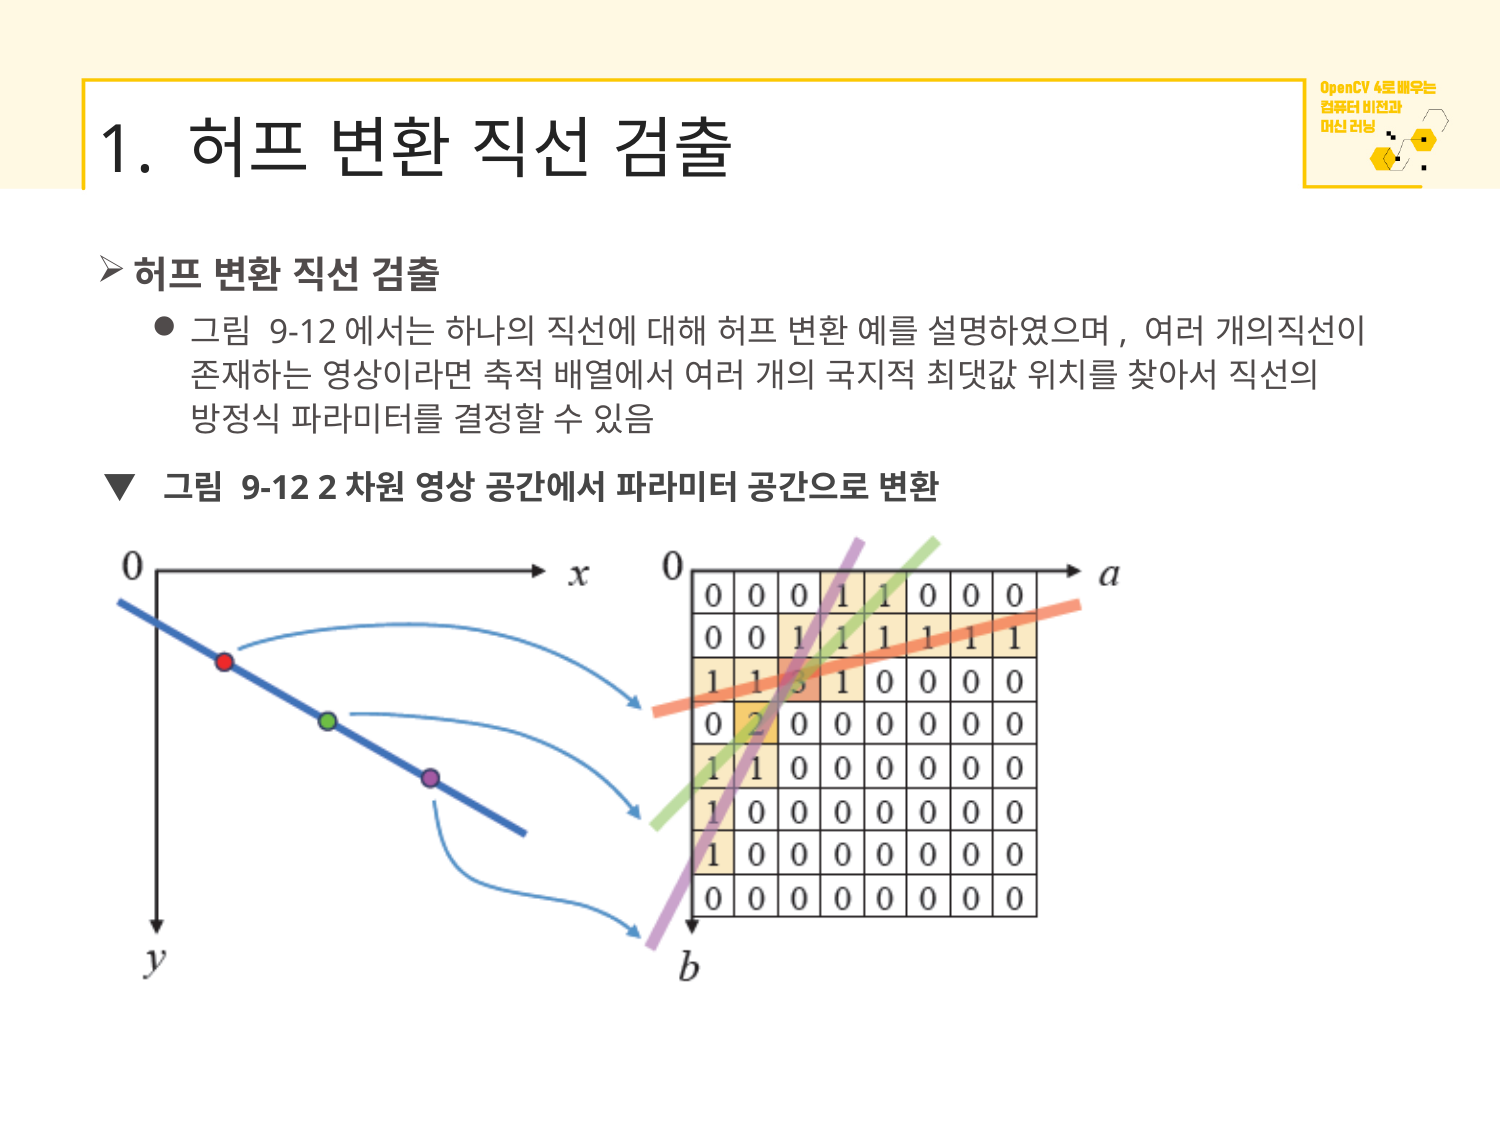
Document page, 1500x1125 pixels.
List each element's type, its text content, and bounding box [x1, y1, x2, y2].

title 1. 허프 변환 직선 검출 [82, 61, 1413, 193]
picture [0, 0, 1500, 1125]
list 허프 변환 직선 검출 그림 9-12에서는 하나의 직선에 대해 허프 변환 예를 설명하였으며, 여러 개의직선이 존재하는 영상이라면 축적 배열에서 여러 개의 국지적 최댓값 위치를 찾아서 직선의 방정식 파라미터를 결정할 수 있음 [81, 239, 1412, 1054]
text_box ▼ 그림 9-12 2차원 영상 공간에서 파라미터 공간으로 변환 [88, 458, 1415, 525]
